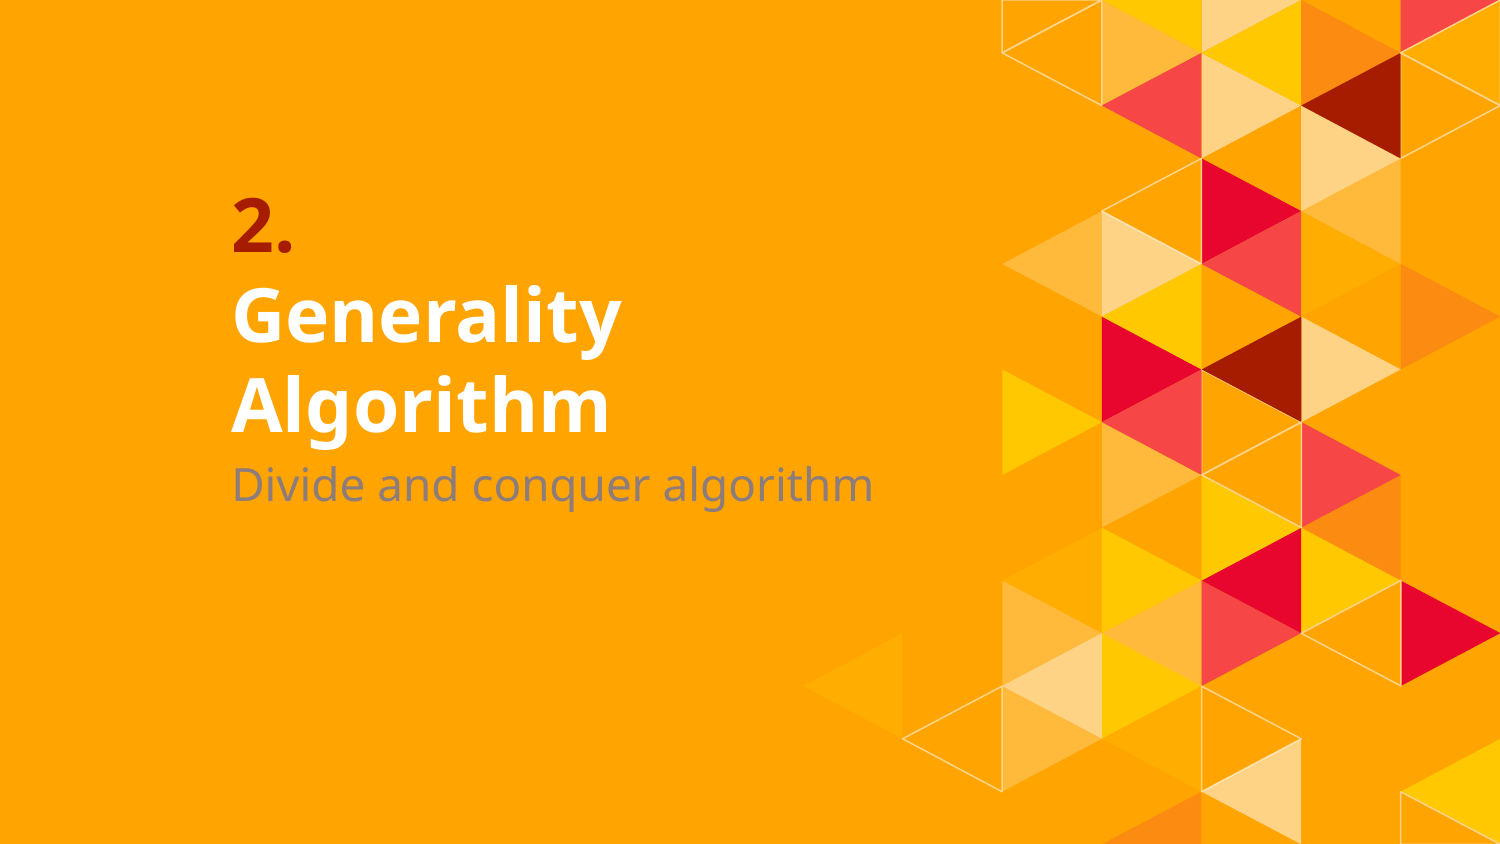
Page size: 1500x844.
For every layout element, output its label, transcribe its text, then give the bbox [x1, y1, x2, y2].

subtitle Divide and conquer algorithm [216, 440, 914, 570]
title 2. Generality Algorithm [216, 272, 914, 440]
